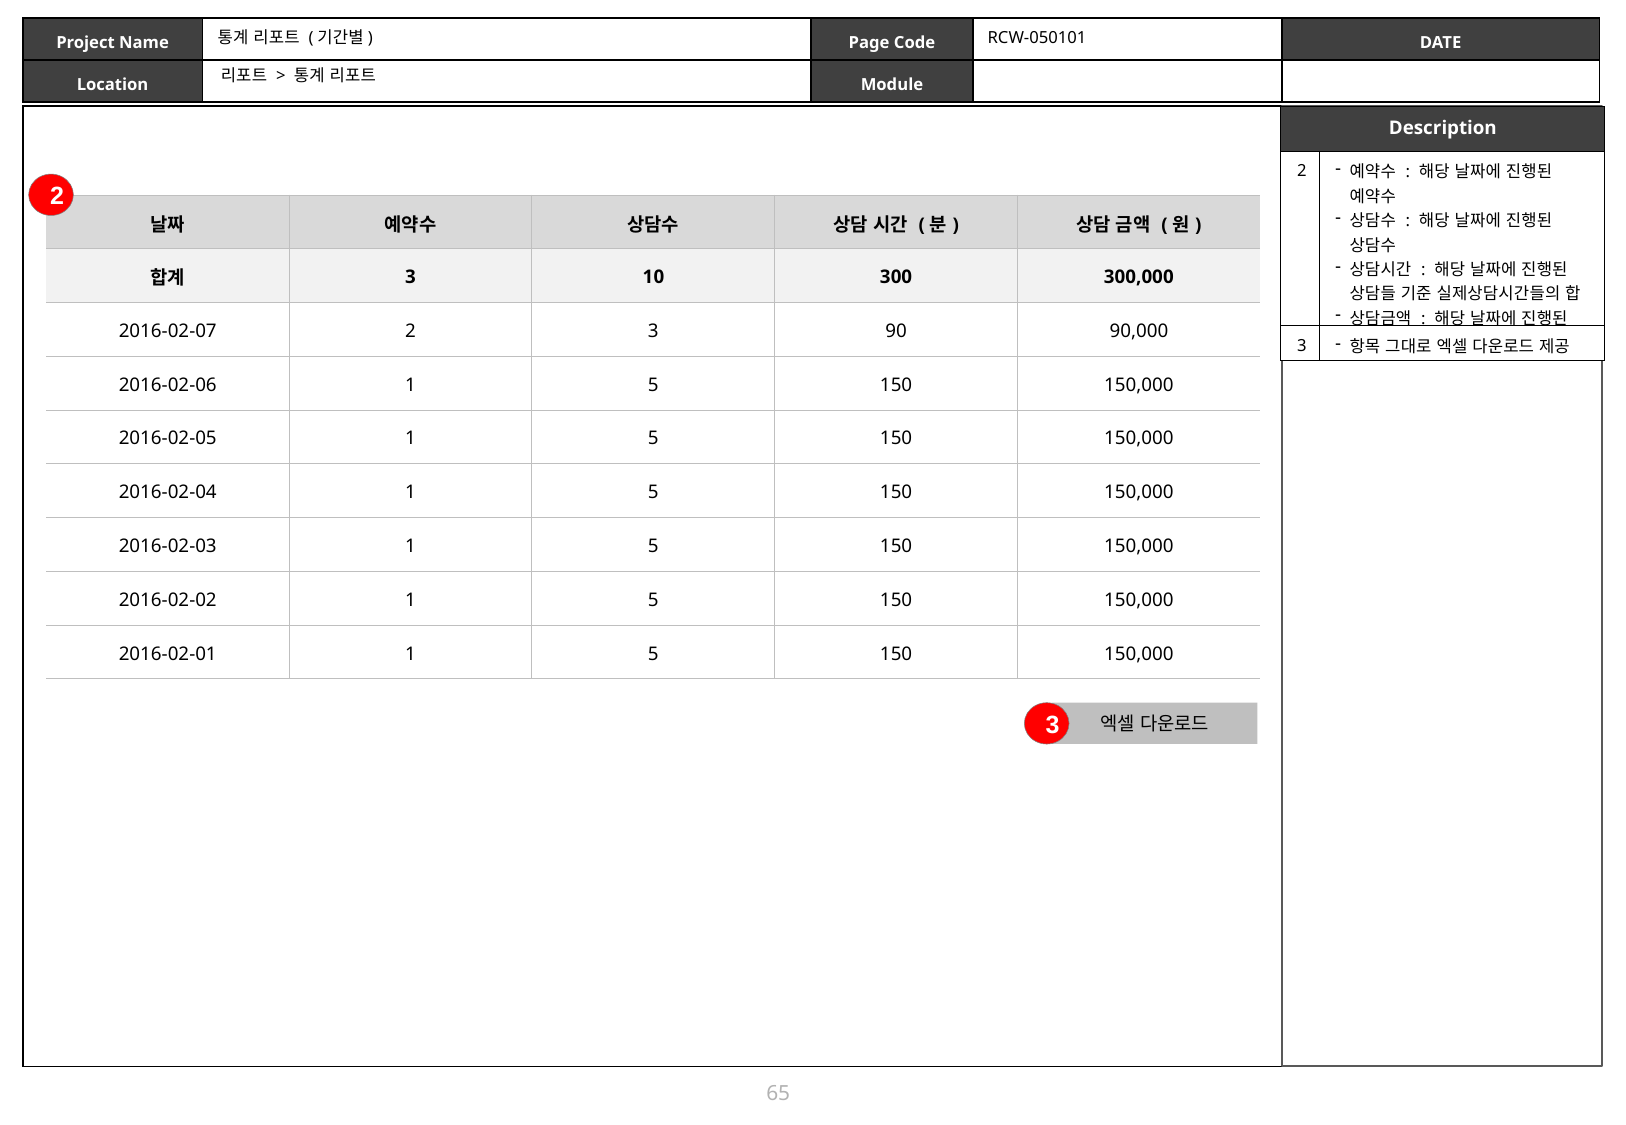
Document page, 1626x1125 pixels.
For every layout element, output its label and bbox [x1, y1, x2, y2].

table_cell [1018, 464, 1260, 517]
table_header [1281, 107, 1604, 151]
table_cell [1018, 303, 1260, 356]
table_cell [532, 411, 774, 463]
table_cell [1281, 326, 1319, 360]
text_box [1022, 700, 1259, 747]
table_cell [46, 411, 289, 463]
table_cell [775, 572, 1017, 625]
table_header [775, 196, 1017, 248]
table_cell [1281, 152, 1319, 325]
table_cell [290, 464, 531, 517]
table_cell [532, 572, 774, 625]
table_cell [46, 518, 289, 571]
table_header [1018, 196, 1260, 248]
table_cell [532, 357, 774, 410]
table_cell [532, 303, 774, 356]
table_cell [290, 303, 531, 356]
table_cell [532, 464, 774, 517]
table_header [532, 196, 774, 248]
table_cell [1320, 152, 1604, 325]
table_cell [775, 464, 1017, 517]
table_cell [290, 411, 531, 463]
table_cell [290, 249, 531, 302]
table_cell [775, 249, 1017, 302]
table_cell [775, 303, 1017, 356]
slide_number [588, 1063, 968, 1124]
table_header [46, 196, 289, 248]
table_cell [532, 518, 774, 571]
table_cell [775, 411, 1017, 463]
table_cell [775, 626, 1017, 678]
text_box [972, 19, 1102, 54]
table_cell [46, 626, 289, 678]
text_box [202, 19, 388, 54]
table_cell [1018, 411, 1260, 463]
table_cell [1018, 249, 1260, 302]
table_cell [46, 572, 289, 625]
table_cell [46, 464, 289, 517]
table_cell [1018, 518, 1260, 571]
table_cell [1018, 572, 1260, 625]
table_cell [532, 249, 774, 302]
table_cell [775, 357, 1017, 410]
table_header [290, 196, 531, 248]
table_cell [775, 518, 1017, 571]
table_cell [1320, 326, 1604, 360]
table_cell [290, 626, 531, 678]
text_box [26, 172, 76, 218]
table_cell [532, 626, 774, 678]
table_cell [1018, 357, 1260, 410]
table_cell [290, 357, 531, 410]
table_cell [46, 303, 289, 356]
table_cell [290, 518, 531, 571]
text_box [206, 57, 392, 93]
table_cell [46, 249, 289, 302]
table_cell [290, 572, 531, 625]
table_cell [46, 357, 289, 410]
table_cell [1018, 626, 1260, 678]
